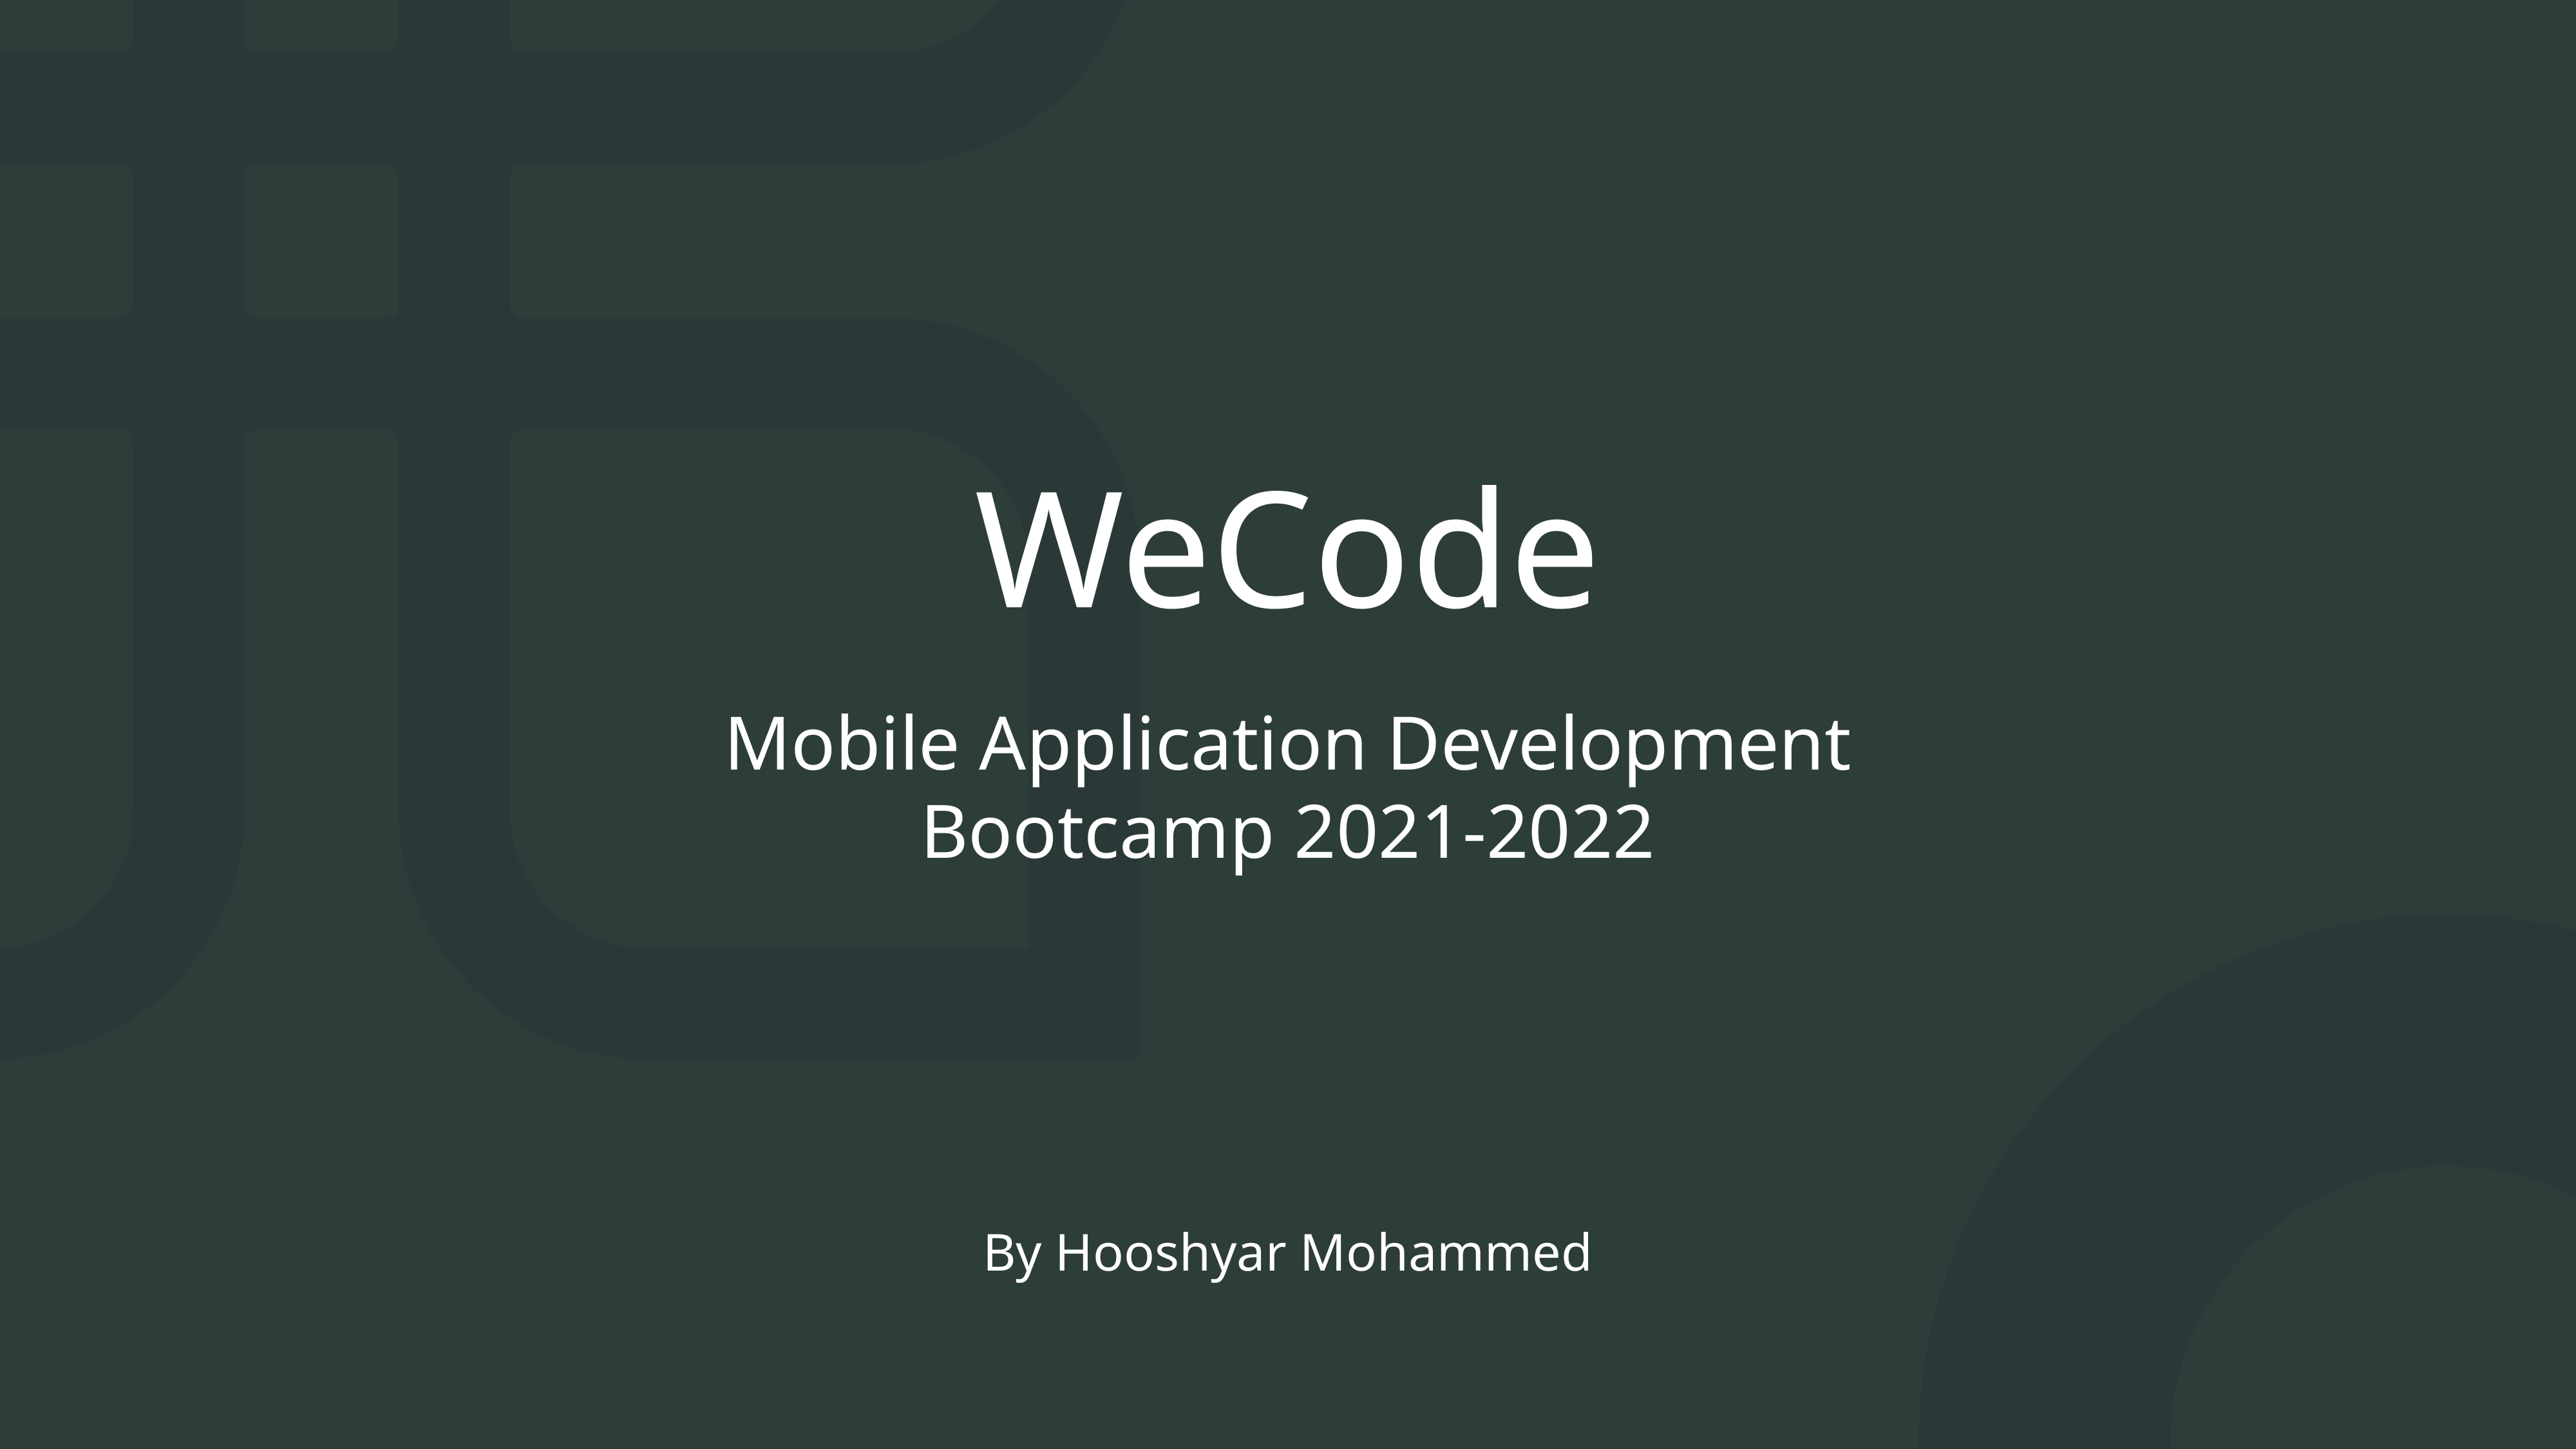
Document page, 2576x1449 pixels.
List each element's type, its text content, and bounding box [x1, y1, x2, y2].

text_box WeCode [906, 441, 1670, 646]
text_box By Hooshyar Mohammed [583, 1214, 1993, 1287]
text_box Mobile Application Development Bootcamp 2021-2022 [623, 690, 1953, 879]
